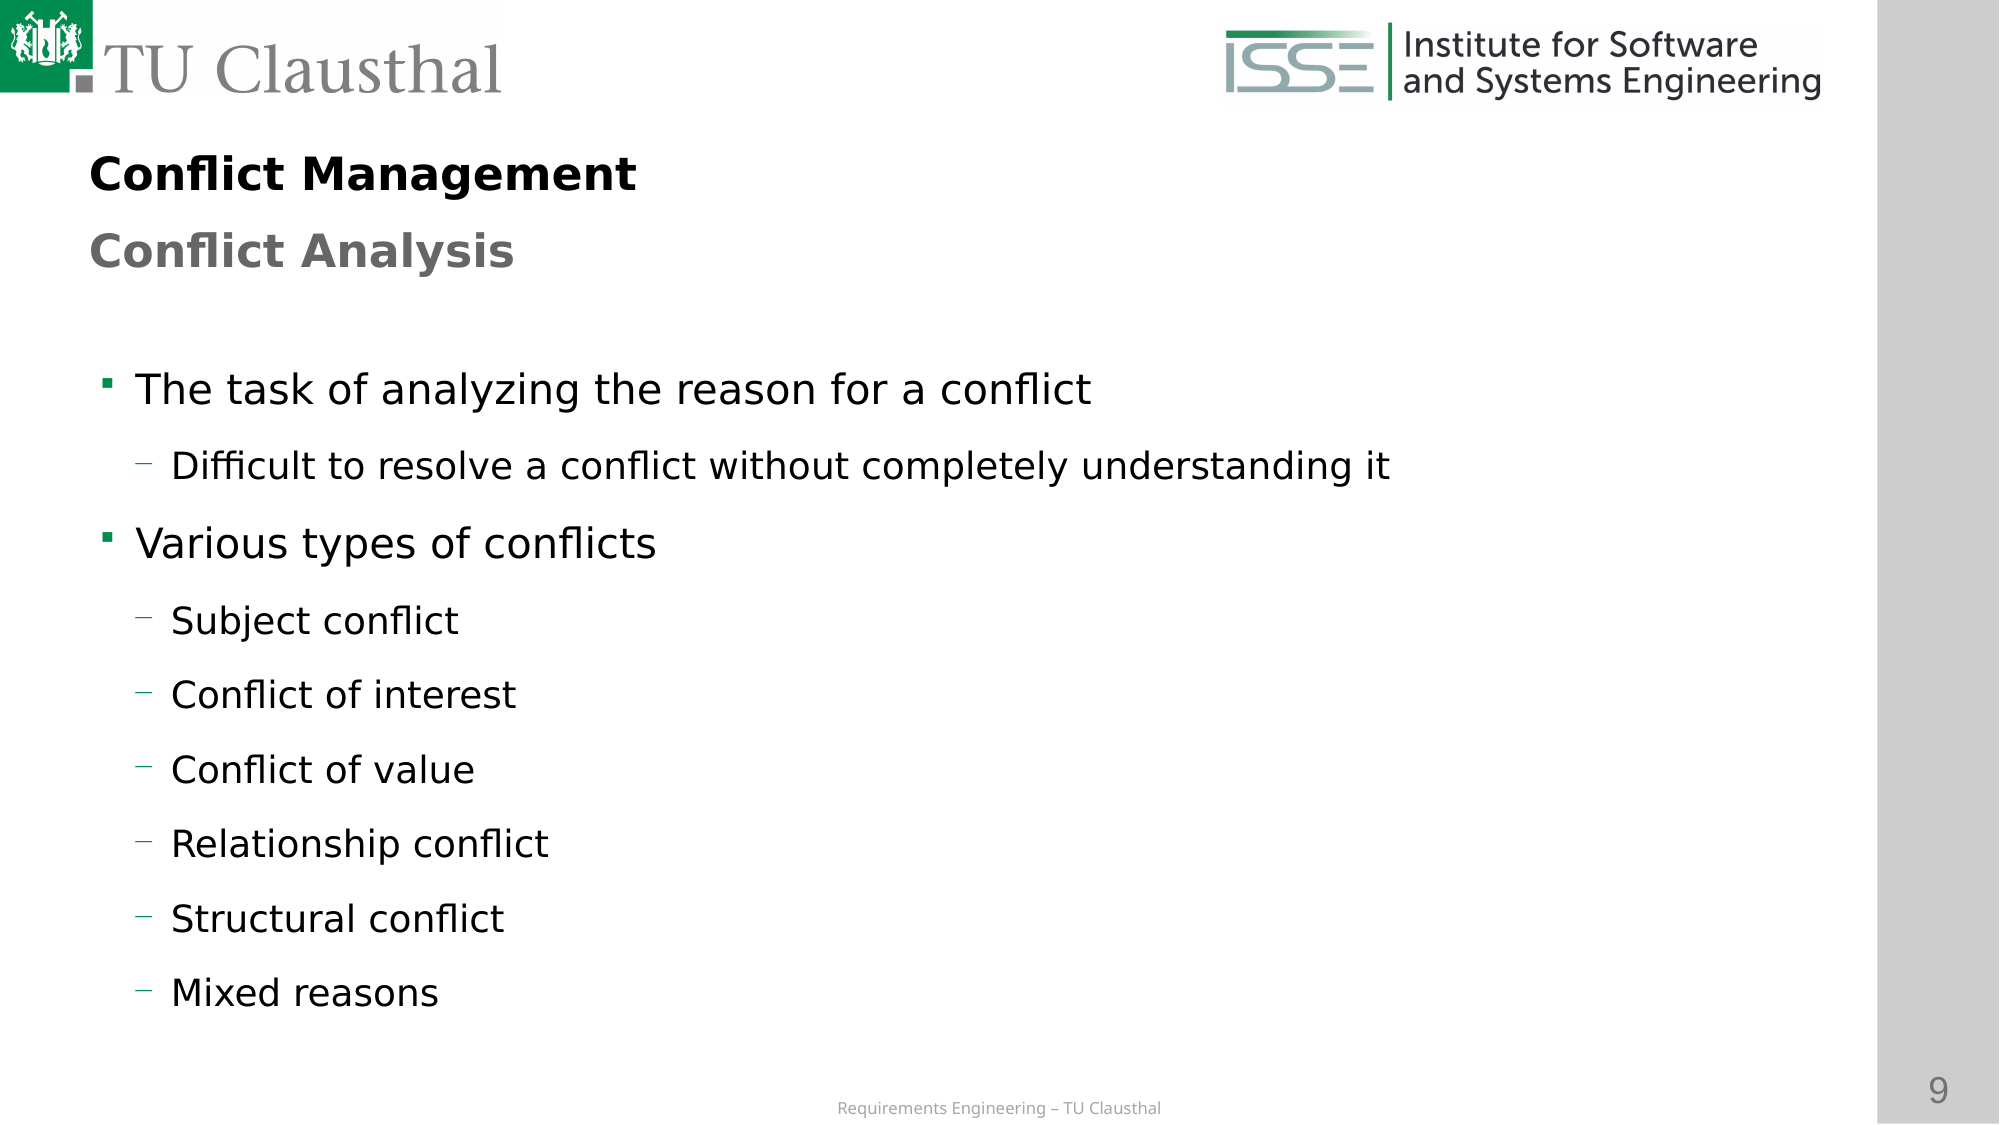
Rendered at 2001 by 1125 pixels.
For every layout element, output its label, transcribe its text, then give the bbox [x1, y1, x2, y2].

picture [1218, 22, 1826, 107]
text_box [74, 280, 1424, 995]
text_box Conflict Analysis [88, 207, 1788, 290]
list The task of analyzing the reason for a conflict Difficult to resolve a conflict without completely understanding it Various types of conflicts Subject conflict Conflict of interest Conflict of value Relationship conflict Structural conflict Mixed reasons [99, 290, 1837, 1087]
picture [0, 0, 501, 93]
text_box Conflict Management [88, 118, 1788, 201]
